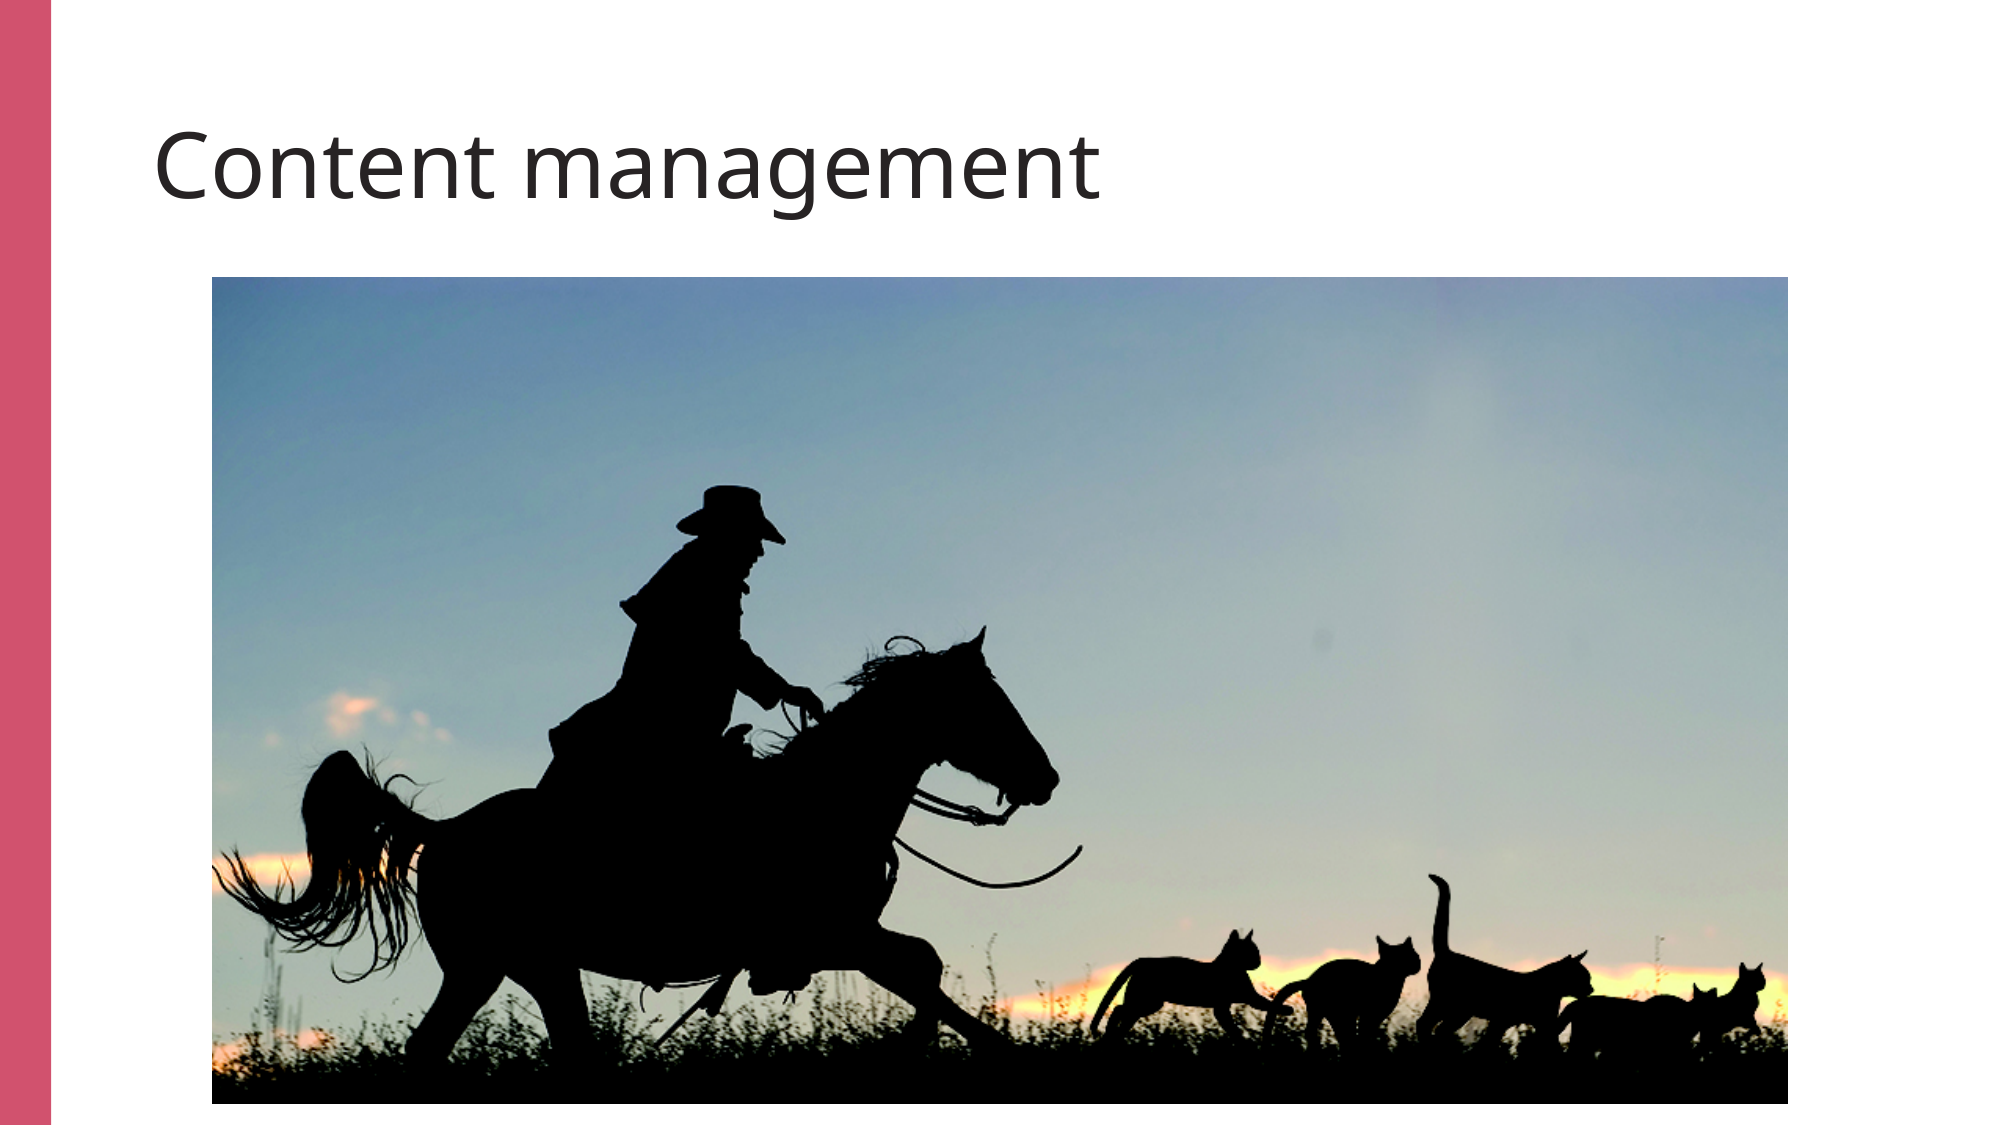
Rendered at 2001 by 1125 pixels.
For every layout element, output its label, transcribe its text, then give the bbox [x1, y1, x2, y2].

title Content management [137, 59, 1863, 278]
text_box [0, 0, 52, 1125]
picture [212, 277, 1788, 1104]
